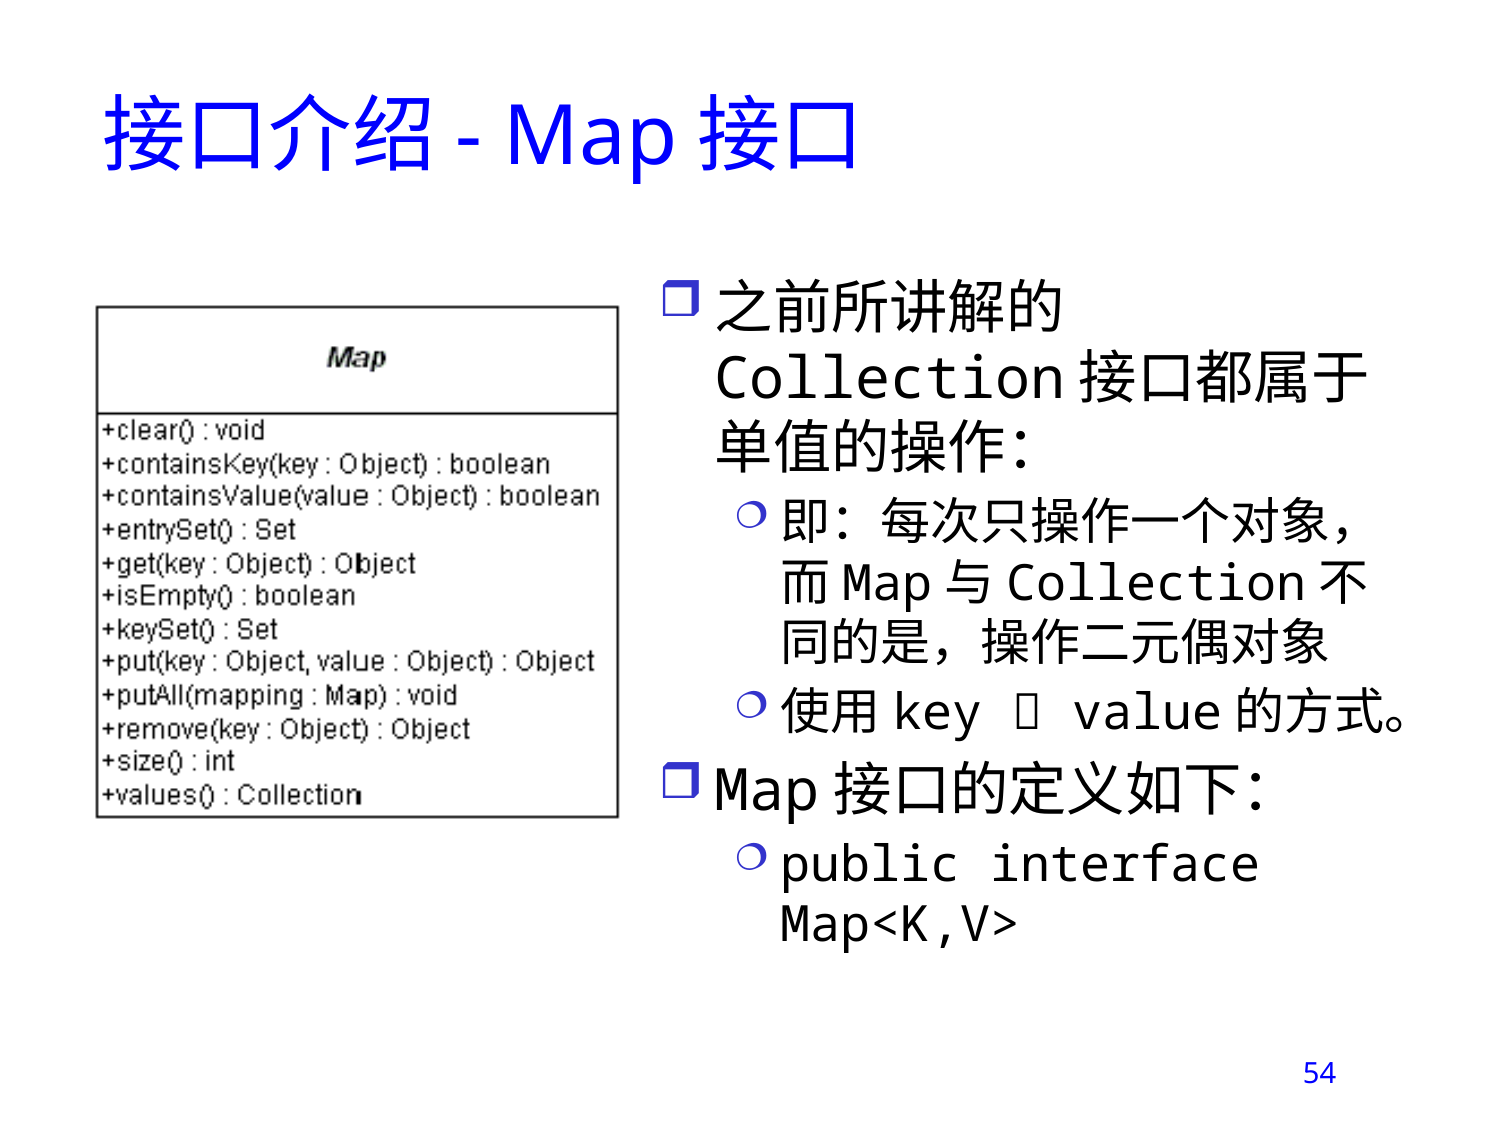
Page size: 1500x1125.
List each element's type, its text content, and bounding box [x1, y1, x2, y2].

title 接口介绍- Map接口 [87, 37, 1363, 225]
picture [91, 302, 624, 821]
slide_number 54 [1269, 1046, 1370, 1091]
list 之前所讲解的Collection接口都属于单值的操作： 即：每次只操作一个对象，而Map与Collection不同的是，操作二元偶对象 使用key  value的方式。 Map接口的定义如下： public interface Map<K,V> [643, 262, 1412, 1025]
